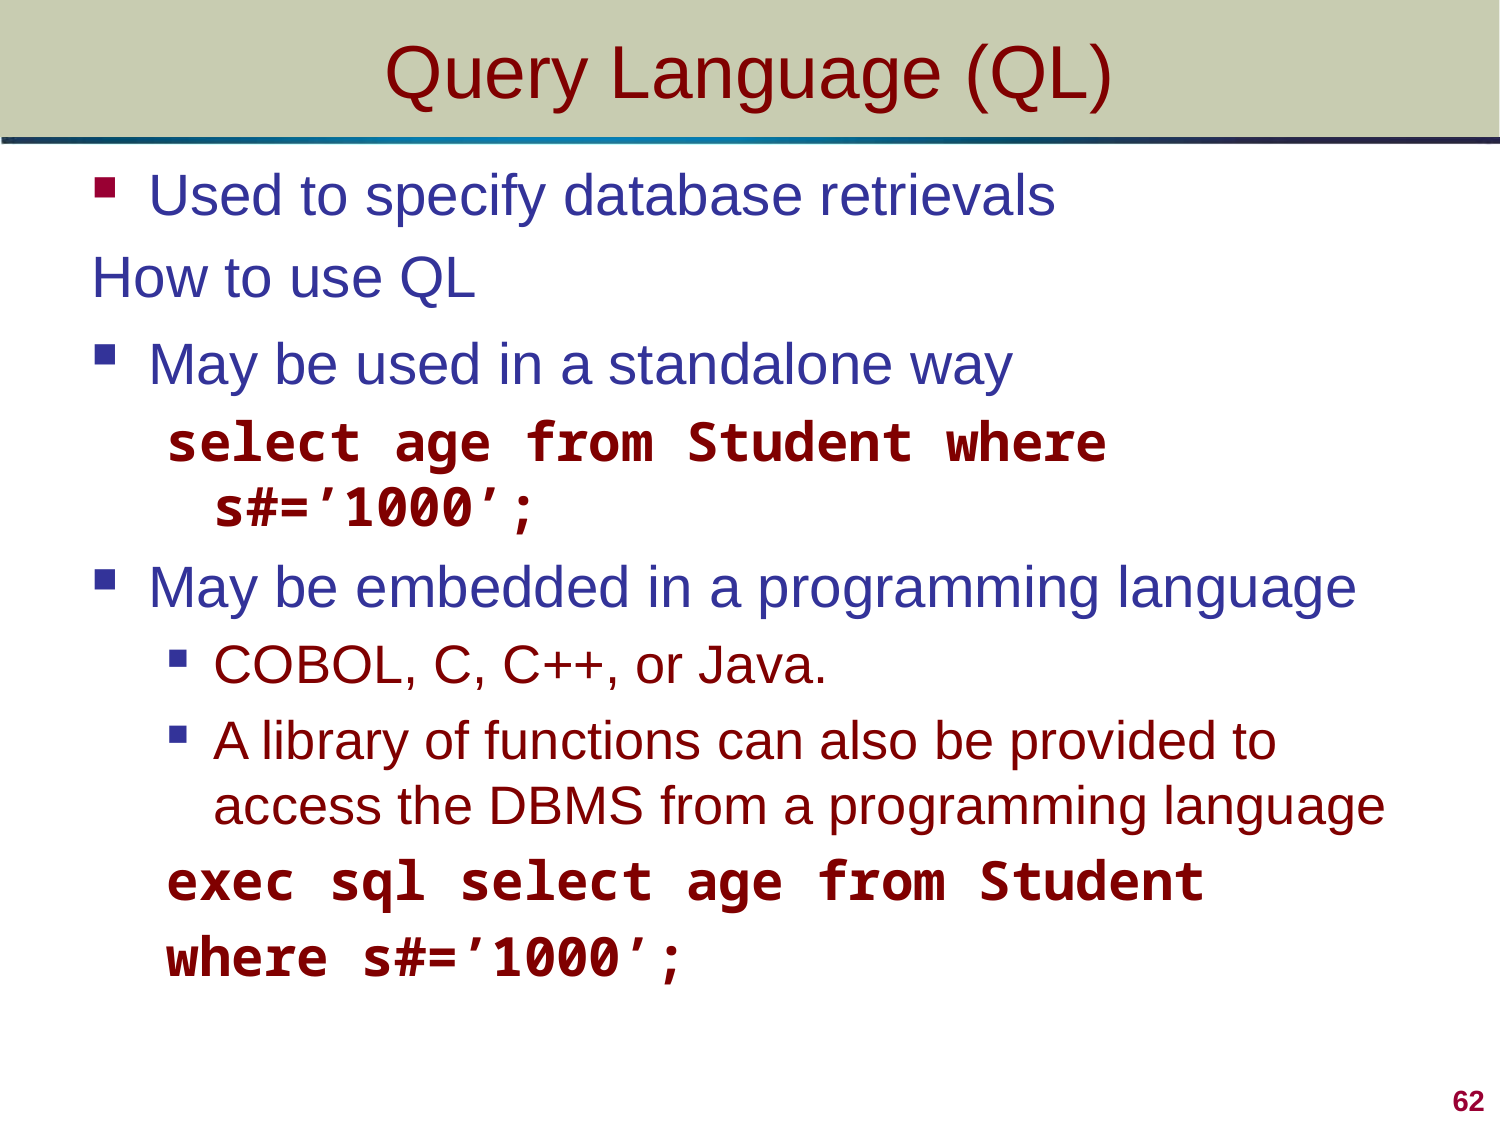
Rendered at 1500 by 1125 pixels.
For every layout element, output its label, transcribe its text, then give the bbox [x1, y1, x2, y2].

slide_number 62 [1187, 1049, 1500, 1125]
picture [0, 138, 1500, 145]
list Used to specify database retrievals How to use QL May be used in a standalone way select age from Student where s#=’1000’; May be embedded in a programming language COBOL, C, C++, or Java. A library of functions can also be provided to access the DBMS from a programming language exec sql select age from Student where s#=’1000’; [76, 149, 1438, 1013]
title Query Language (QL) [0, 0, 1500, 138]
